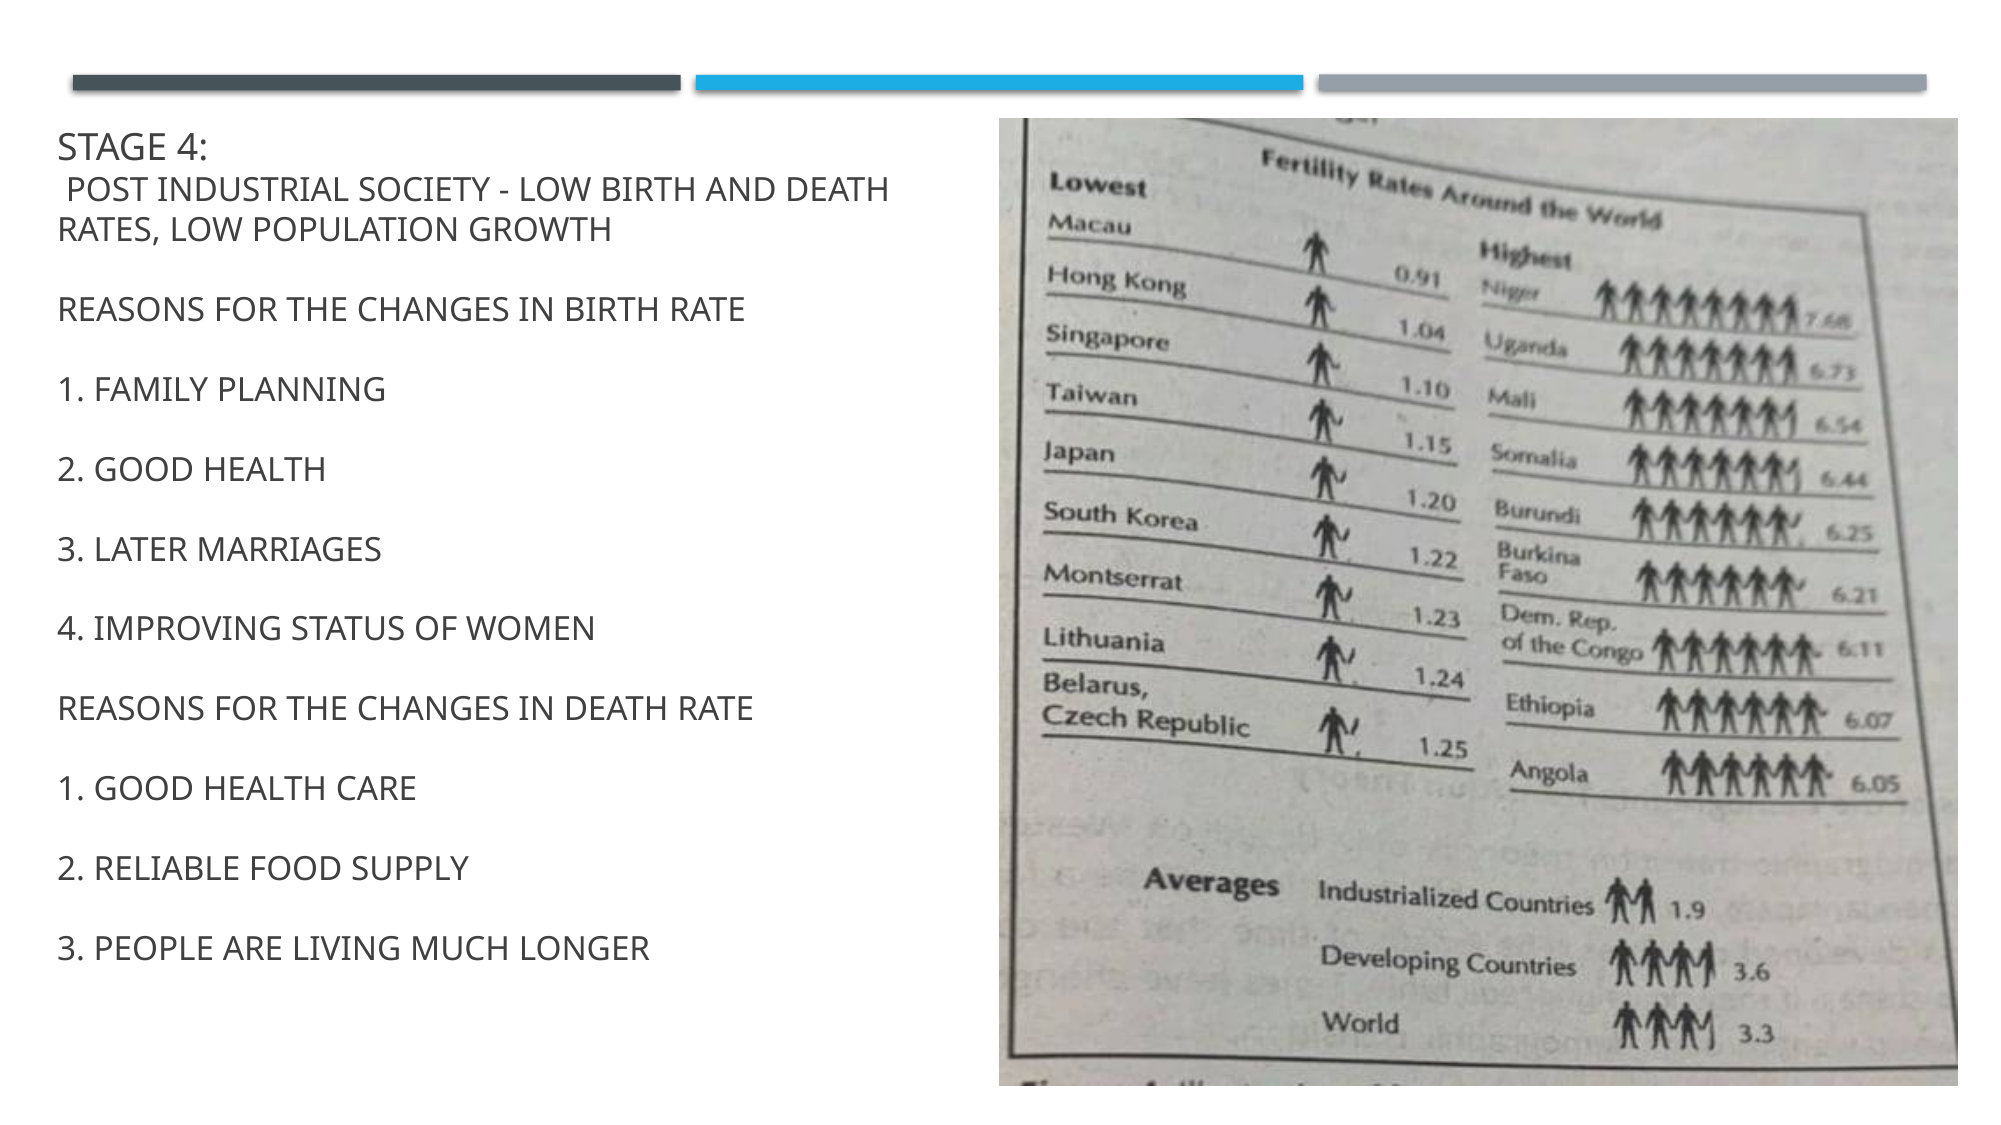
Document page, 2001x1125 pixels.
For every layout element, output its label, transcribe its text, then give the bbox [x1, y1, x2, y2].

picture [999, 117, 1959, 1087]
title Stage 4: Post Industrial Society - low birth and death rates, low population growth Reasons for the changes in birth rate 1. Family planning 2. Good health 3. Later marriages 4. Improving status of women reasons for the changes in death rate 1. Good health care 2. Reliable food supply 3. People are living much longer [41, 407, 993, 975]
